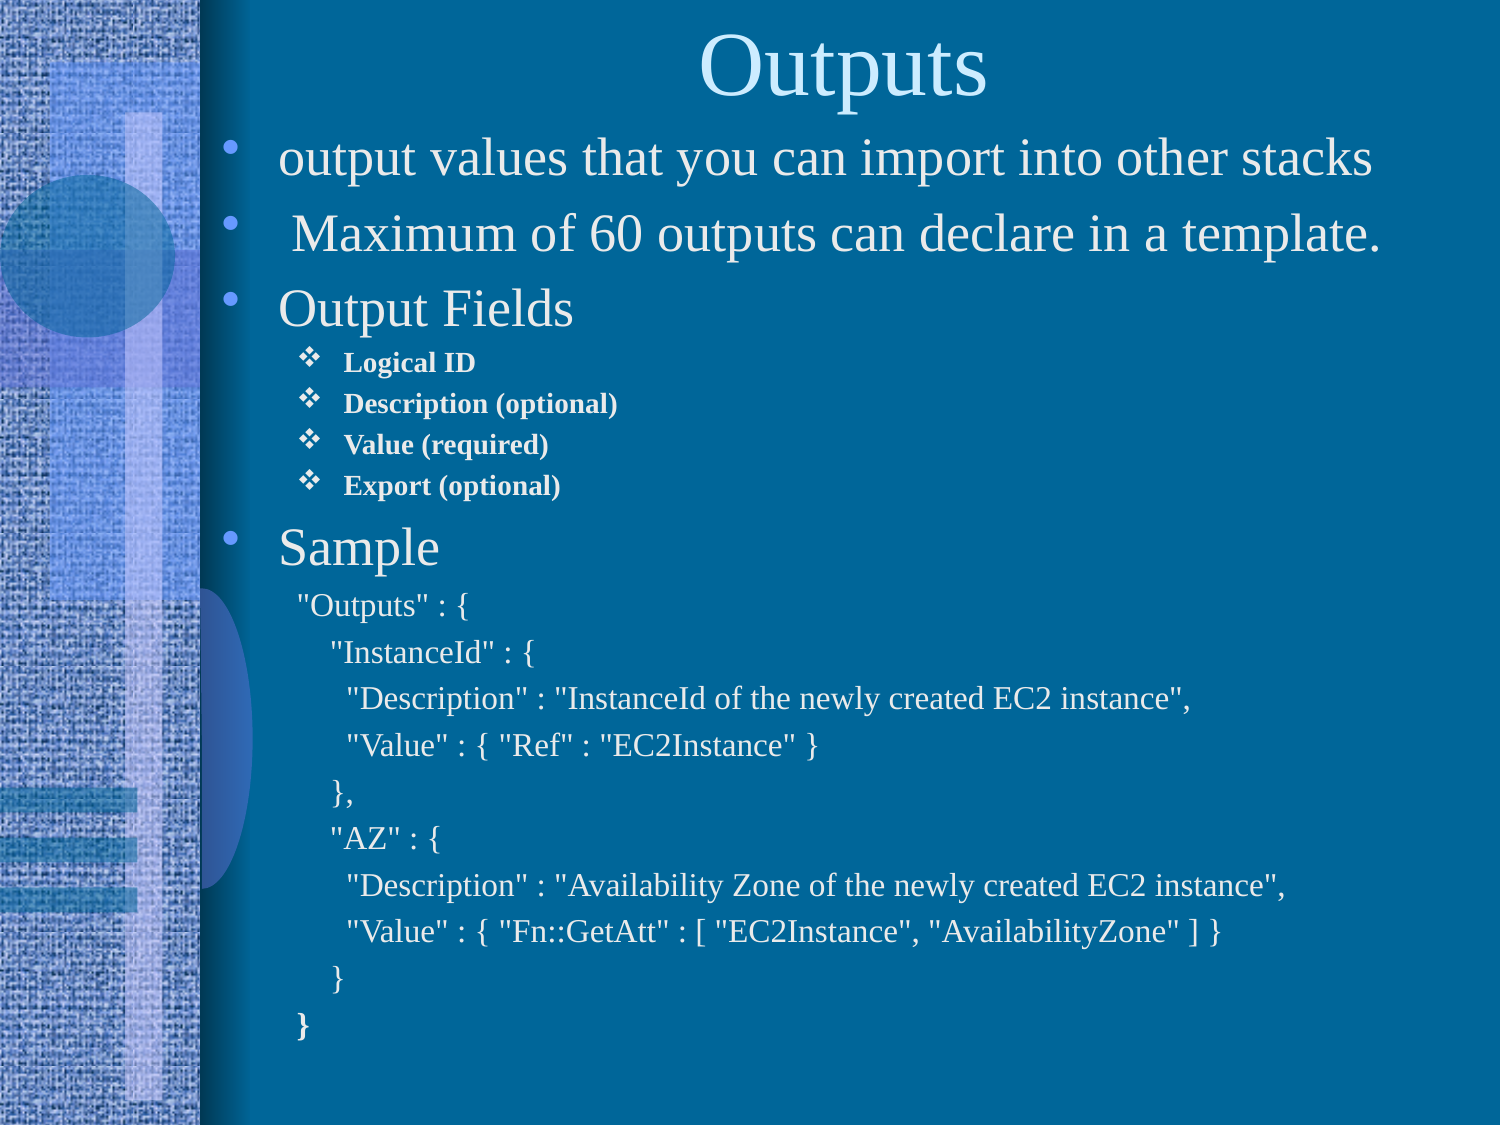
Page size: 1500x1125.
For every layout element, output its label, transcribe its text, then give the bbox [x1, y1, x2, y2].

list output values that you can import into other stacks Maximum of 60 outputs can declare in a template. Output Fields Logical ID Description (optional) Value (required) Export (optional) Sample "Outputs" : { "InstanceId" : { "Description" : "InstanceId of the newly created EC2 instance", "Value" : { "Ref" : "EC2Instance" } }, "AZ" : { "Description" : "Availability Zone of the newly created EC2 instance", "Value" : { "Fn::GetAtt" : [ "EC2Instance", "AvailabilityZone" ] } } } [206, 113, 1482, 1125]
picture [0, 388, 200, 1125]
title Outputs [206, 4, 1482, 113]
picture [0, 0, 199, 249]
